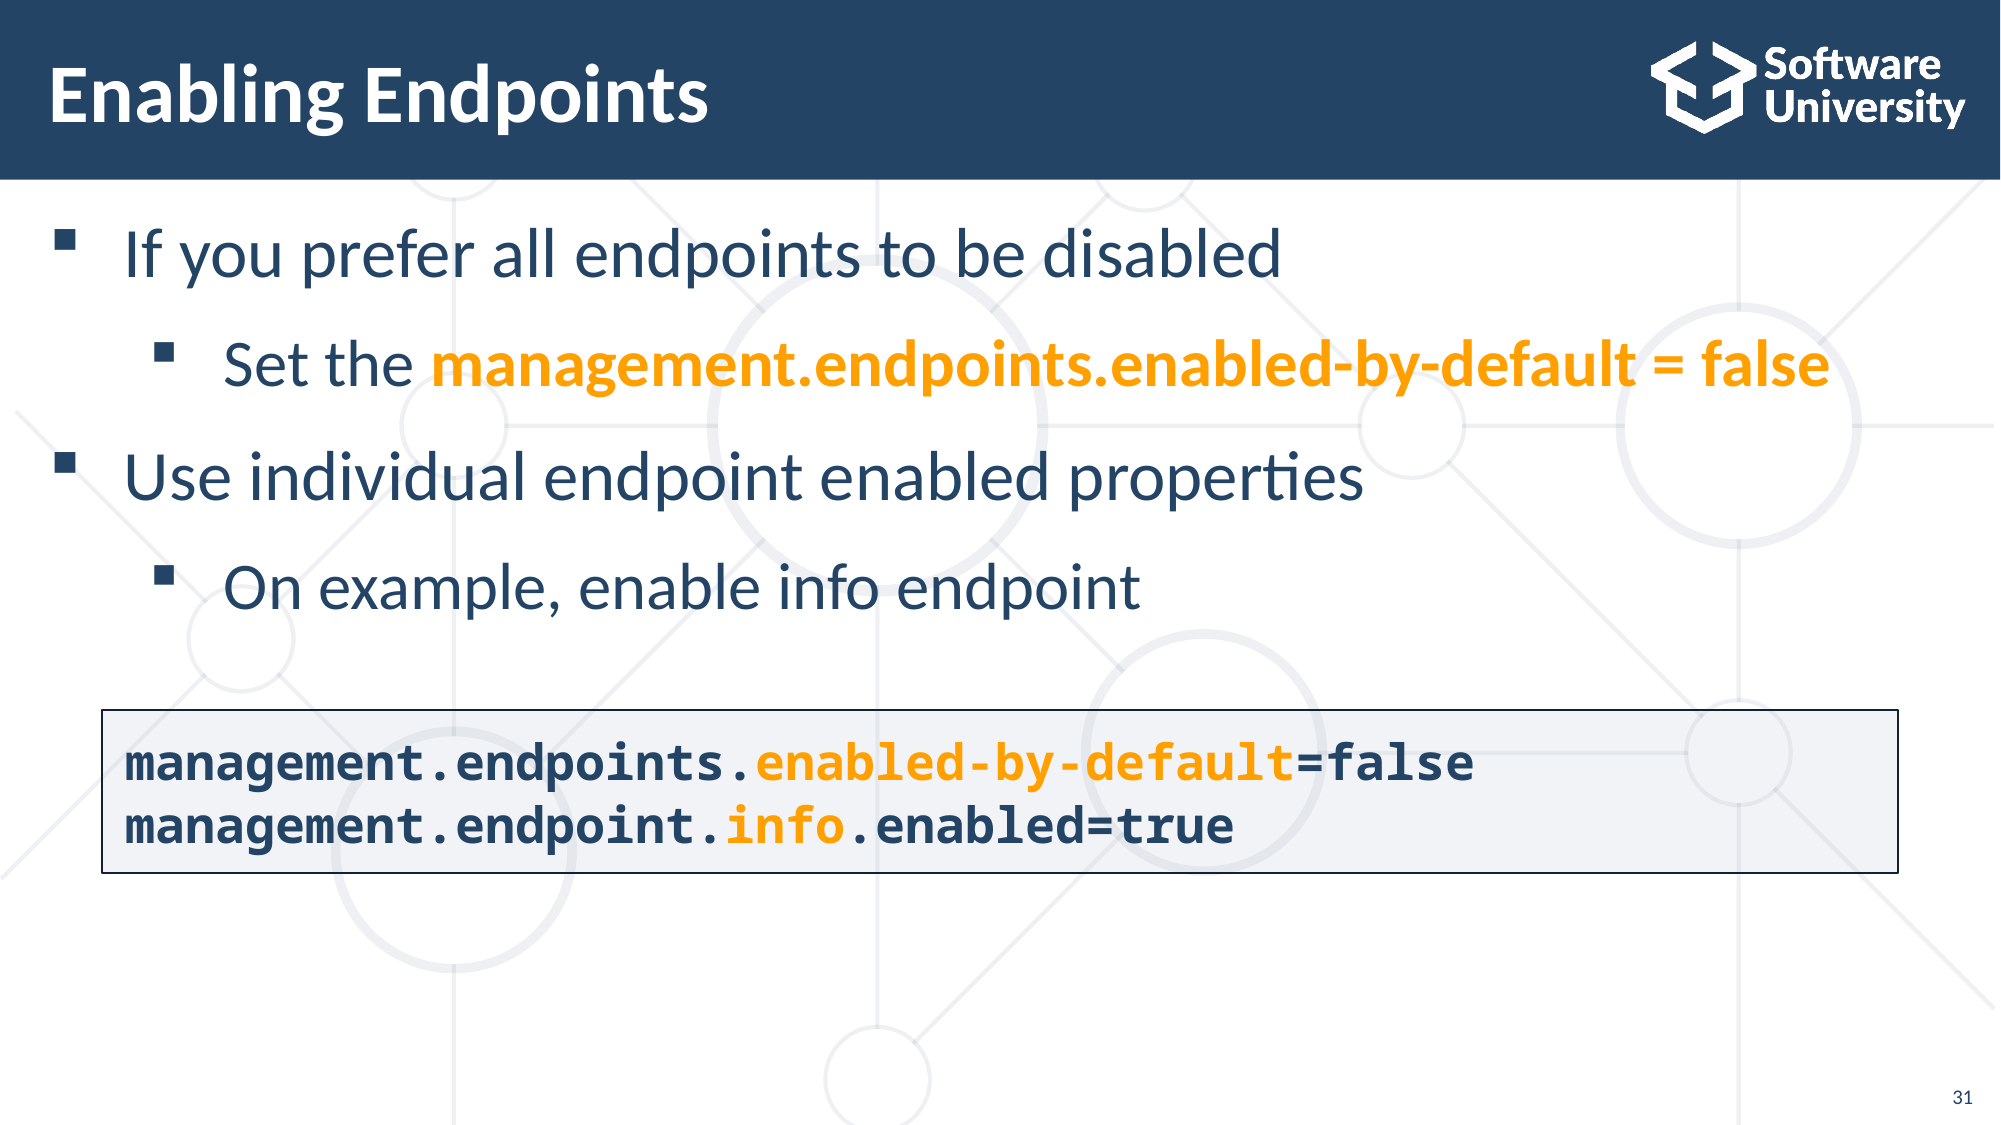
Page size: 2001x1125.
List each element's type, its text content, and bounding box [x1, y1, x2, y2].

slide_number 31 [1927, 1067, 1989, 1117]
list management.endpoints.enabled-by-default=false management.endpoint.info.enabled=true [101, 709, 1899, 874]
picture [1651, 41, 1966, 134]
list If you prefer all endpoints to be disabled Set the management.endpoints.enabled-by-default = false Use individual endpoint enabled properties On example, enable info endpoint [31, 196, 1969, 1109]
title Enabling Endpoints [31, 16, 1625, 162]
